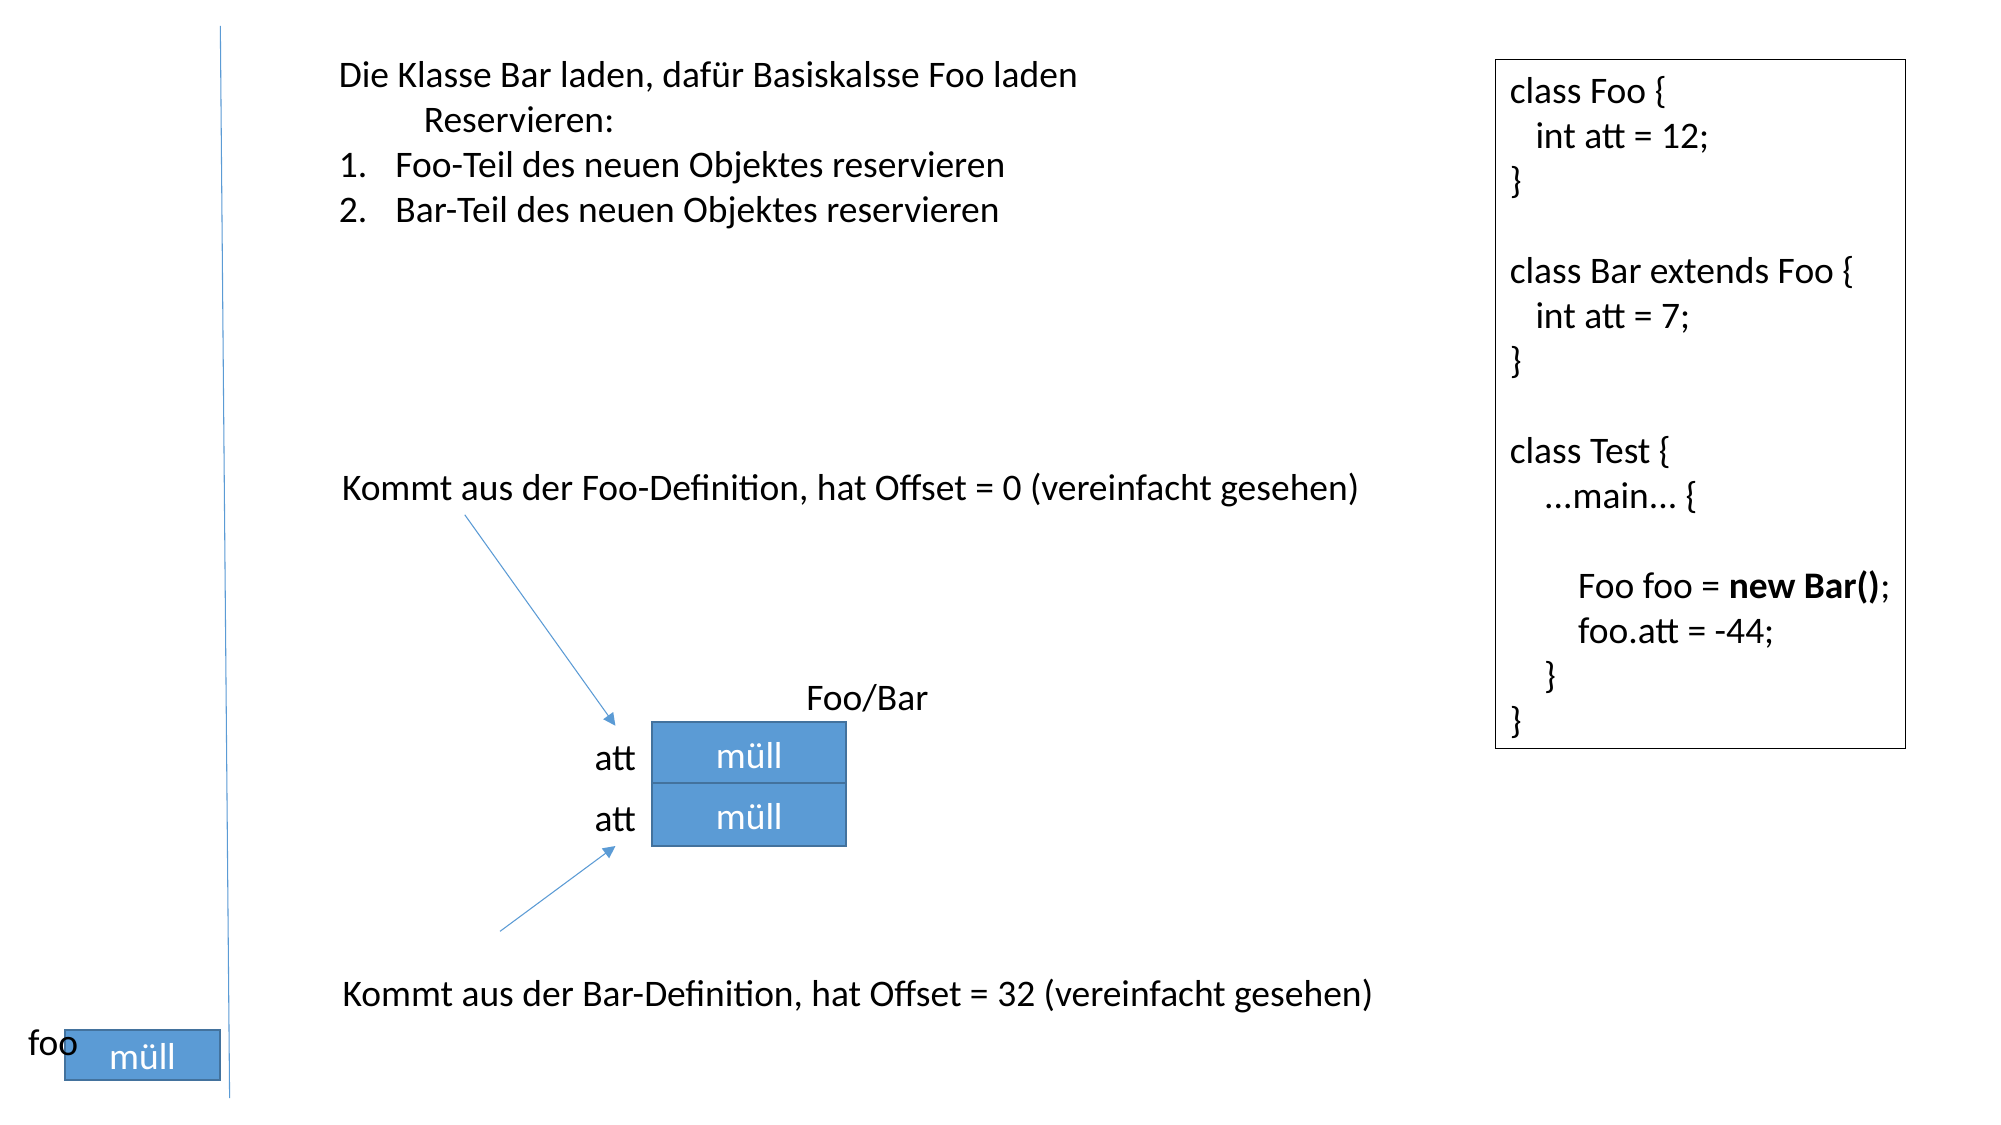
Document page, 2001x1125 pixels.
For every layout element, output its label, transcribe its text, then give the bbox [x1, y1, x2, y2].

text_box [464, 514, 616, 726]
text_box Kommt aus der Bar-Definition, hat Offset = 32 (vereinfacht gesehen) [327, 961, 1390, 1022]
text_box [499, 846, 616, 932]
text_box att [579, 786, 651, 846]
text_box müll [651, 721, 847, 782]
text_box Die Klasse Bar laden, dafür Basiskalsse Foo laden Reservieren: Foo-Teil des neuen Objektes reservieren Bar-Teil des neuen Objektes reservieren [324, 42, 1094, 238]
text_box foo [13, 1011, 94, 1071]
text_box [220, 25, 230, 1099]
text_box müll [64, 1029, 220, 1081]
text_box müll [651, 782, 847, 847]
text_box att [579, 725, 651, 786]
text_box Foo/Bar [791, 665, 944, 725]
text_box class Foo { int att = 12; } class Bar extends Foo { int att = 7; } class Test { ...main... { Foo foo = new Bar(); foo.att = -44; } } [1495, 59, 1906, 749]
text_box Kommt aus der Foo-Definition, hat Offset = 0 (vereinfacht gesehen) [327, 455, 1376, 516]
